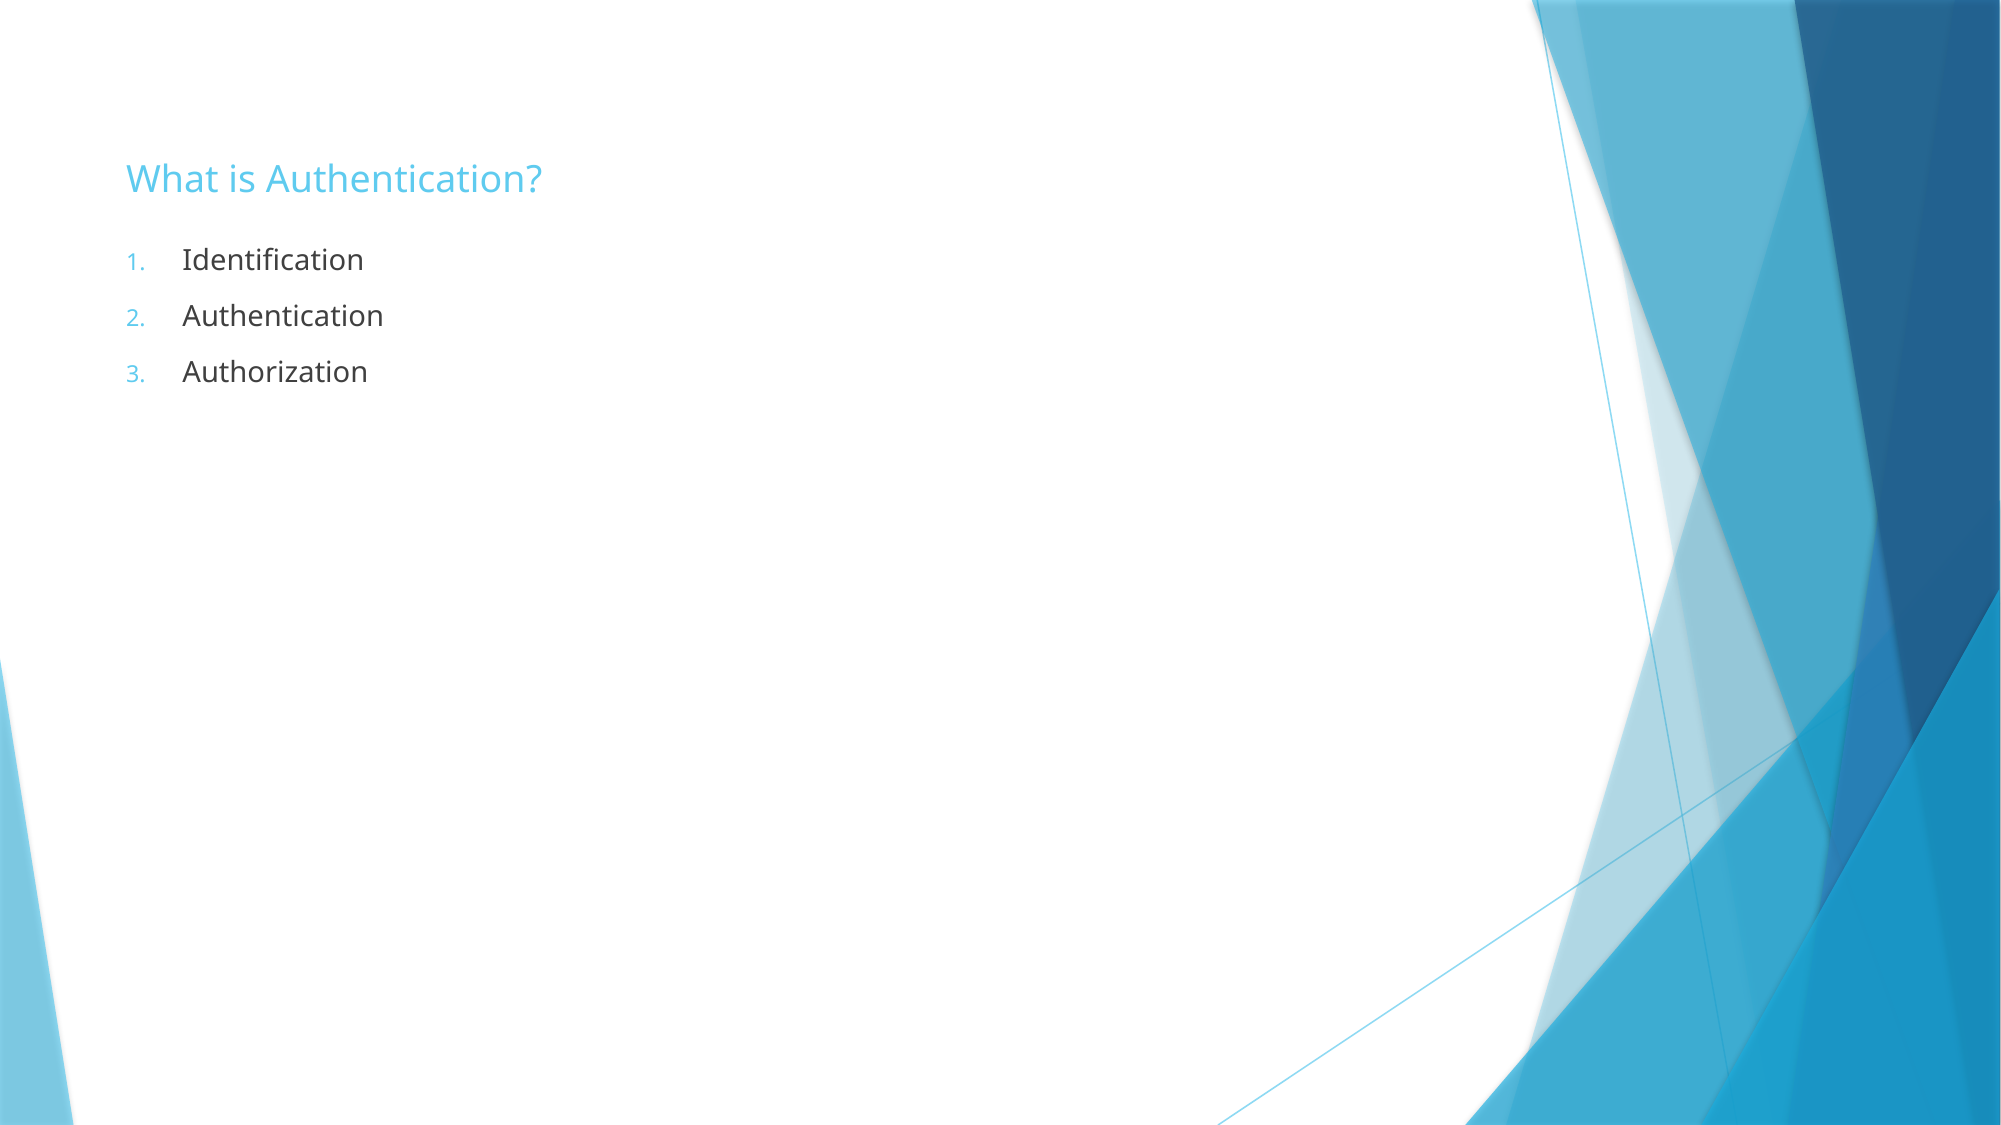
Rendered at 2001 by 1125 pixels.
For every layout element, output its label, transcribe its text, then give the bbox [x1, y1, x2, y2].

title What is Authentication? [111, 84, 744, 208]
list Identification Authentication Authorization [111, 233, 744, 880]
